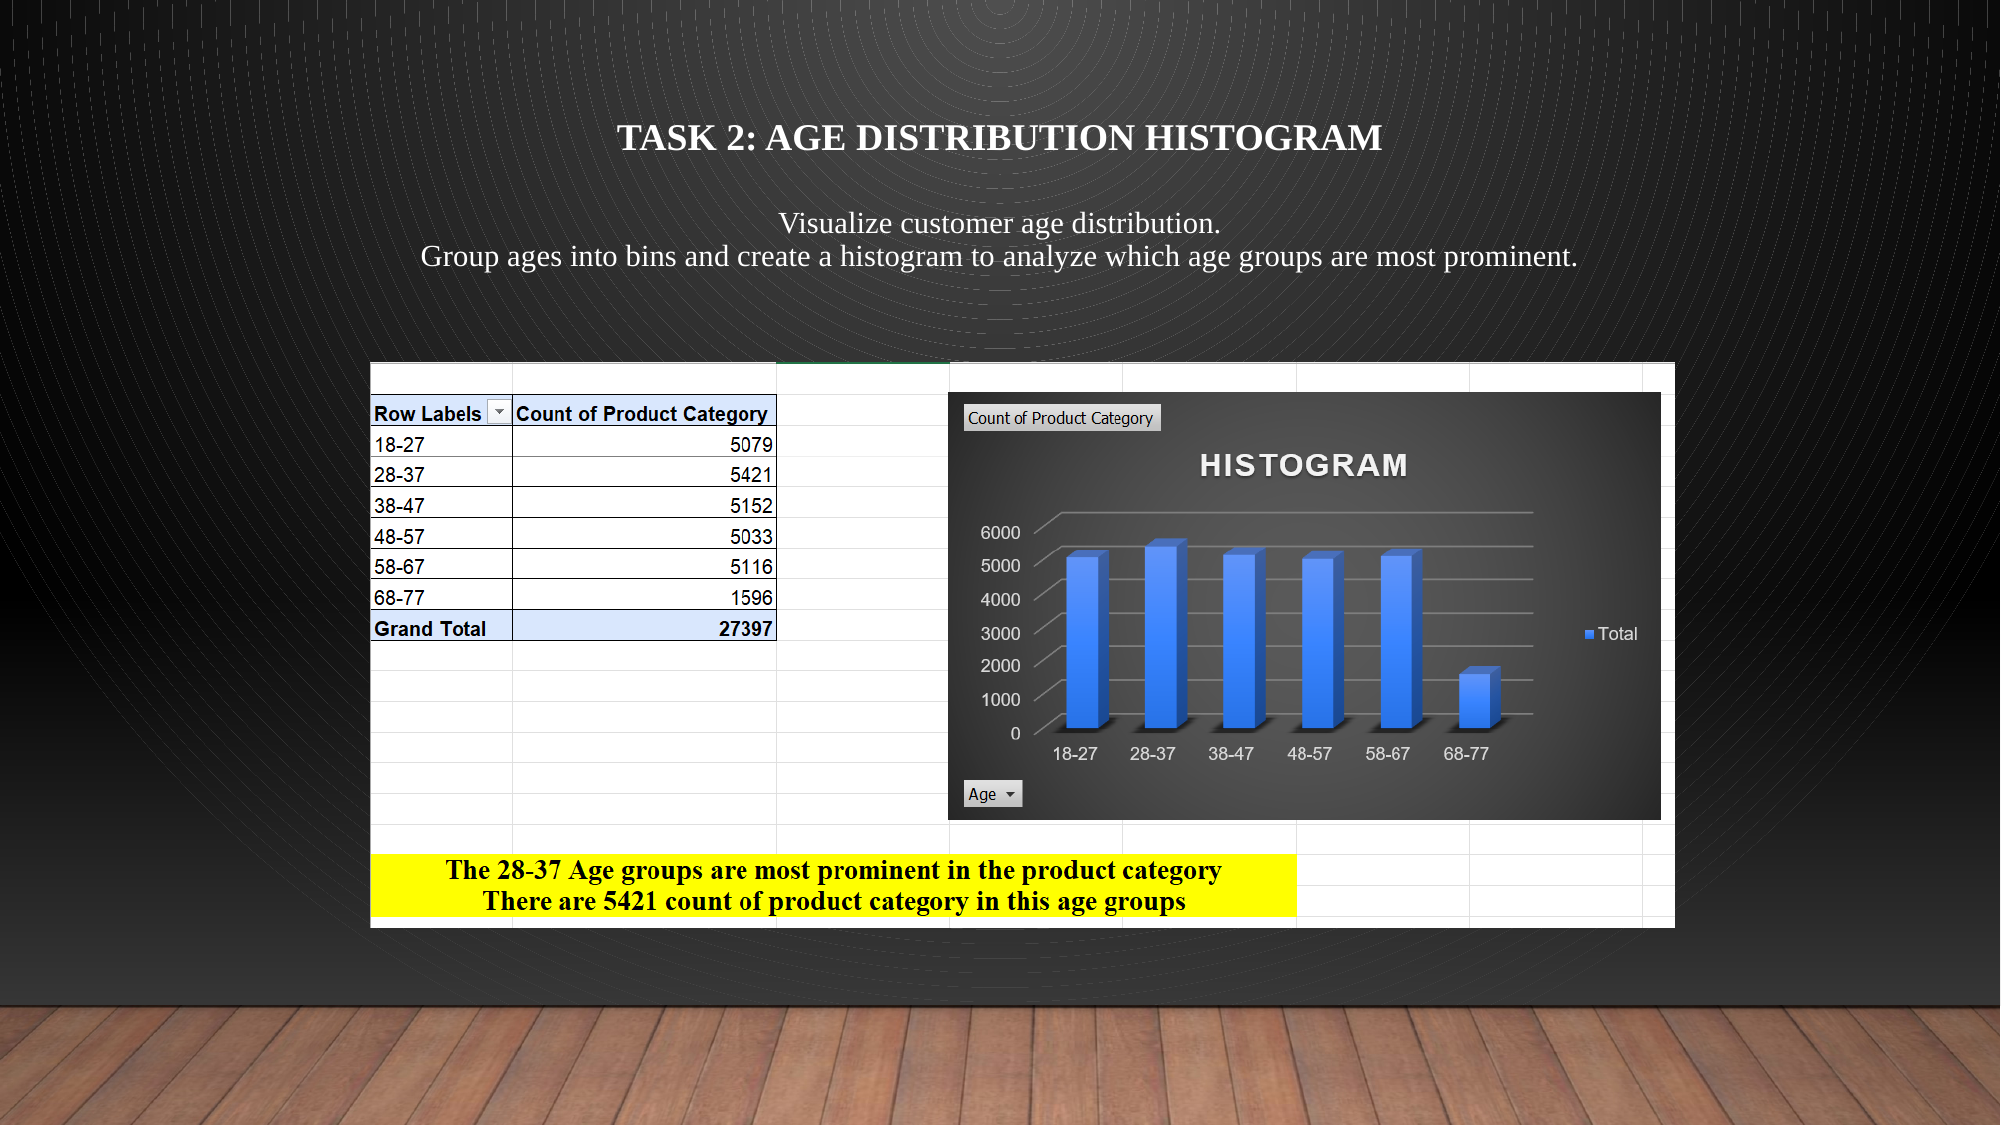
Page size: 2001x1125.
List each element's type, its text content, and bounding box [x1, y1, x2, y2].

title Task 2: Age Distribution Histogram Visualize customer age distribution. Group ages into bins and create a histogram to analyze which age groups are most prominent. [238, 109, 1763, 282]
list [369, 361, 1676, 929]
picture [0, 1005, 2000, 1125]
